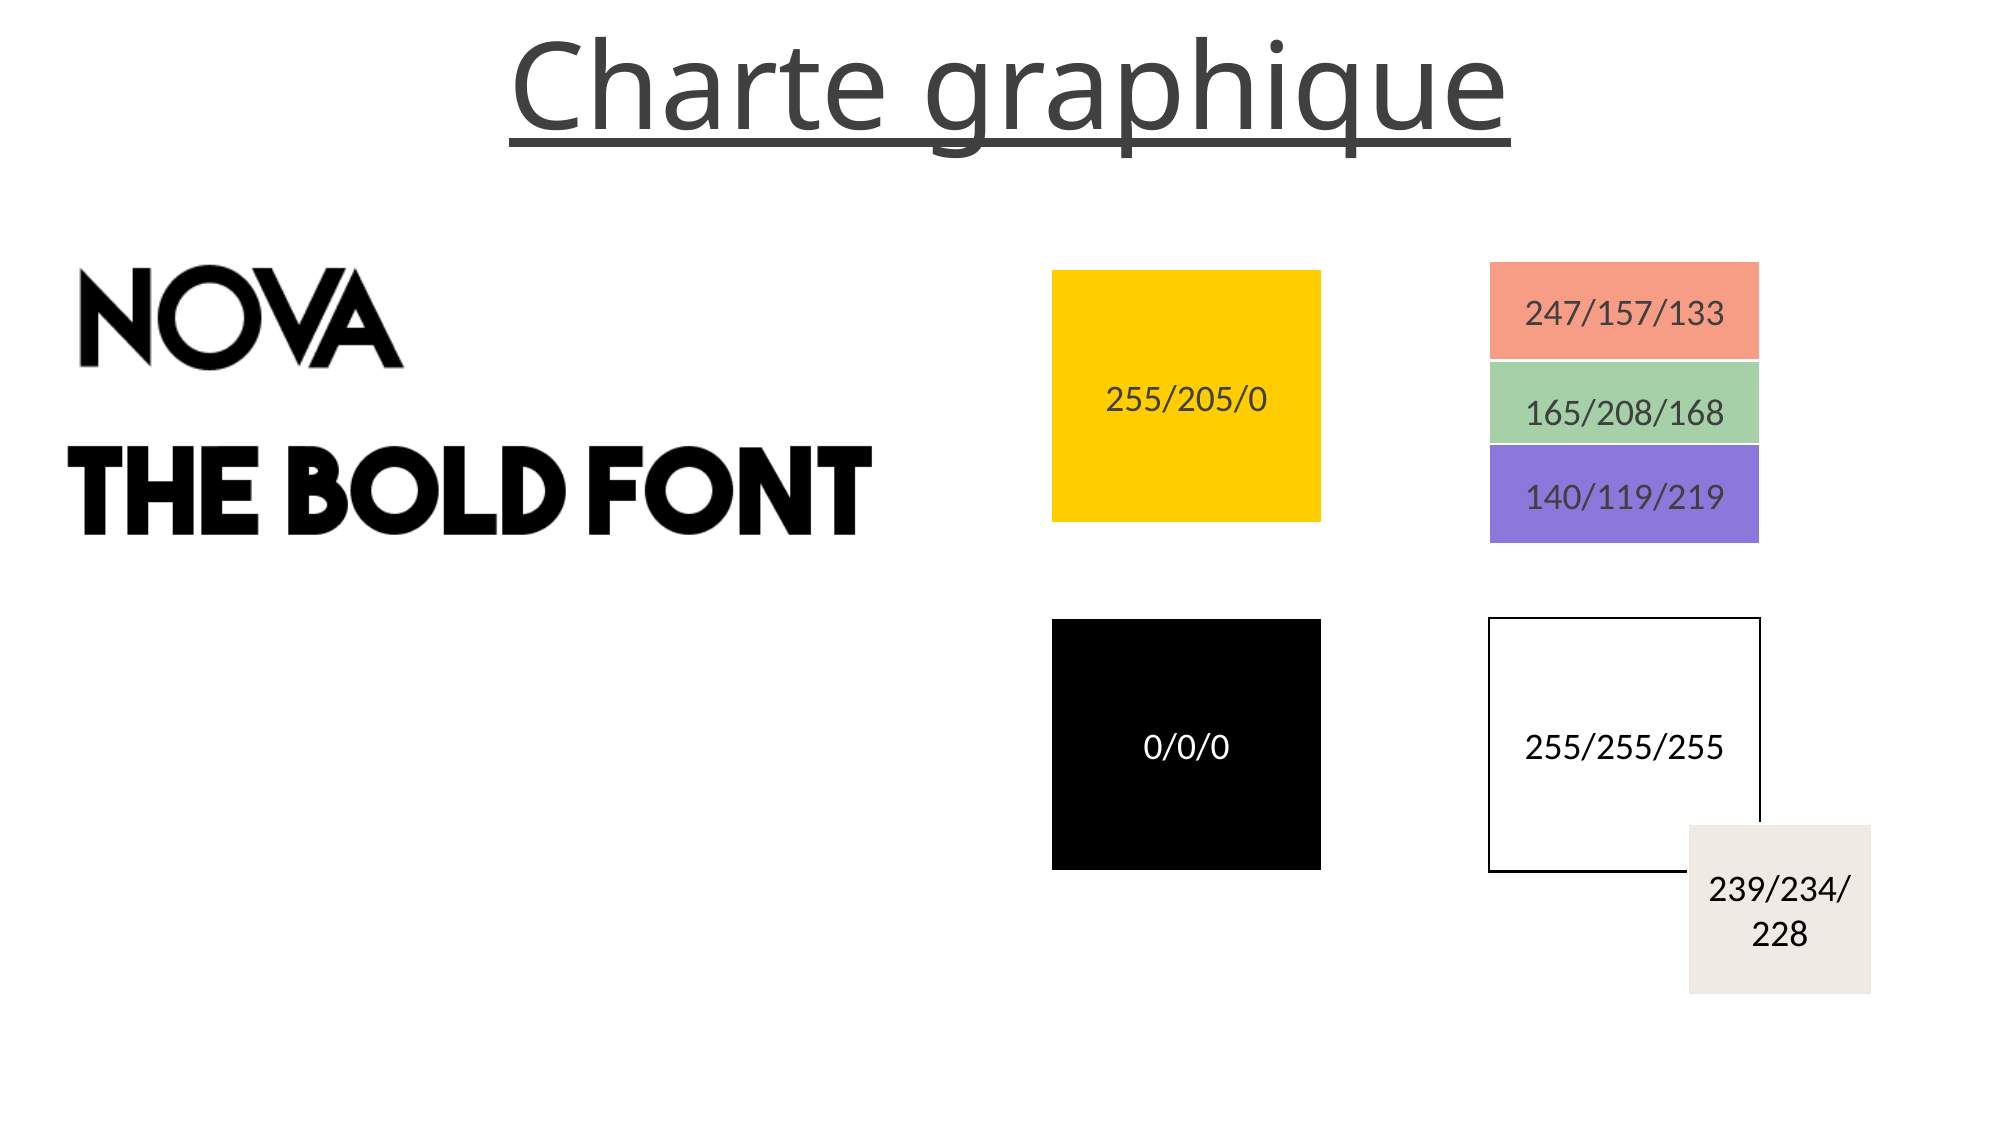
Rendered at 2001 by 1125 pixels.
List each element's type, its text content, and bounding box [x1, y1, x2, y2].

picture [64, 240, 431, 391]
text_box 255/205/0 [1050, 268, 1323, 524]
text_box 0/0/0 [1050, 617, 1323, 873]
picture [64, 441, 885, 548]
title Charte graphique [260, 16, 1761, 163]
text_box 247/157/133 [1488, 260, 1761, 360]
text_box 140/119/219 [1488, 443, 1761, 545]
text_box 165/208/168 [1488, 360, 1761, 443]
text_box 239/234/228 [1687, 822, 1873, 996]
text_box 255/255/255 [1488, 617, 1761, 873]
